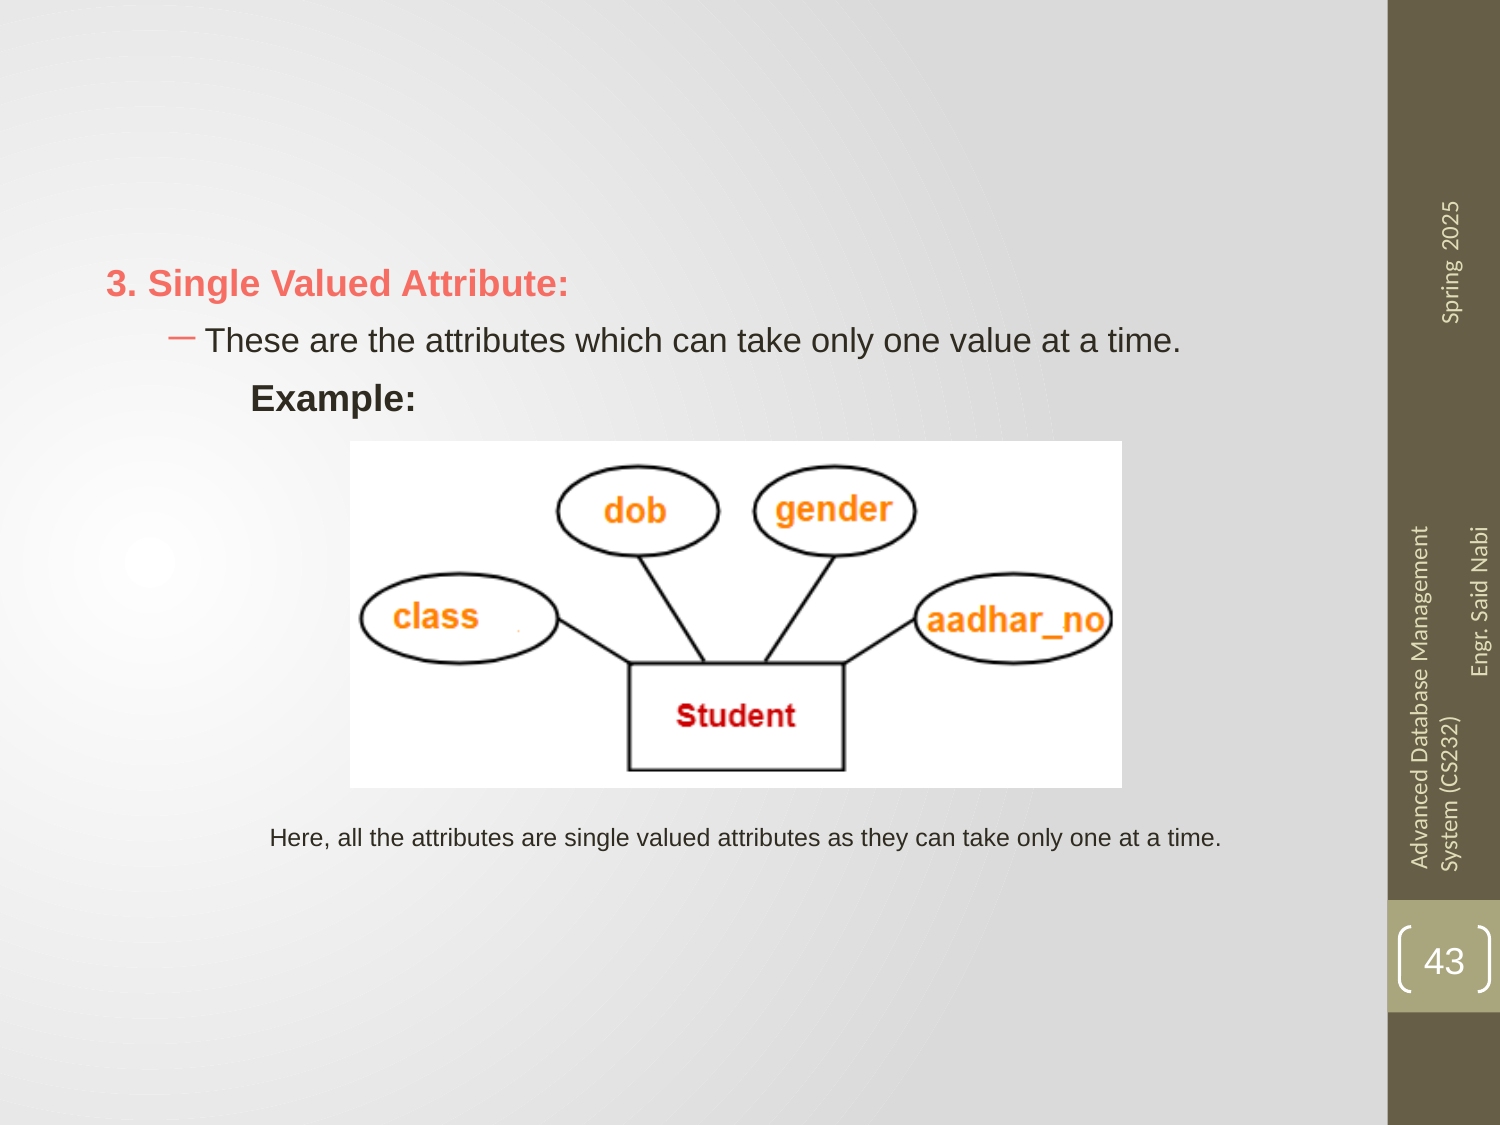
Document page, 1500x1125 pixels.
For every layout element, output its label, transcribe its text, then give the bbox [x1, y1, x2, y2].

slide_number 43 [1397, 925, 1492, 994]
text_box Example: [235, 366, 432, 426]
text_box Here, all the attributes are single valued attributes as they can take only one at a time. [254, 813, 1247, 859]
picture [349, 440, 1123, 789]
text_box 3. Single Valued Attribute: These are the attributes which can take only one value at a time. [91, 206, 1247, 368]
